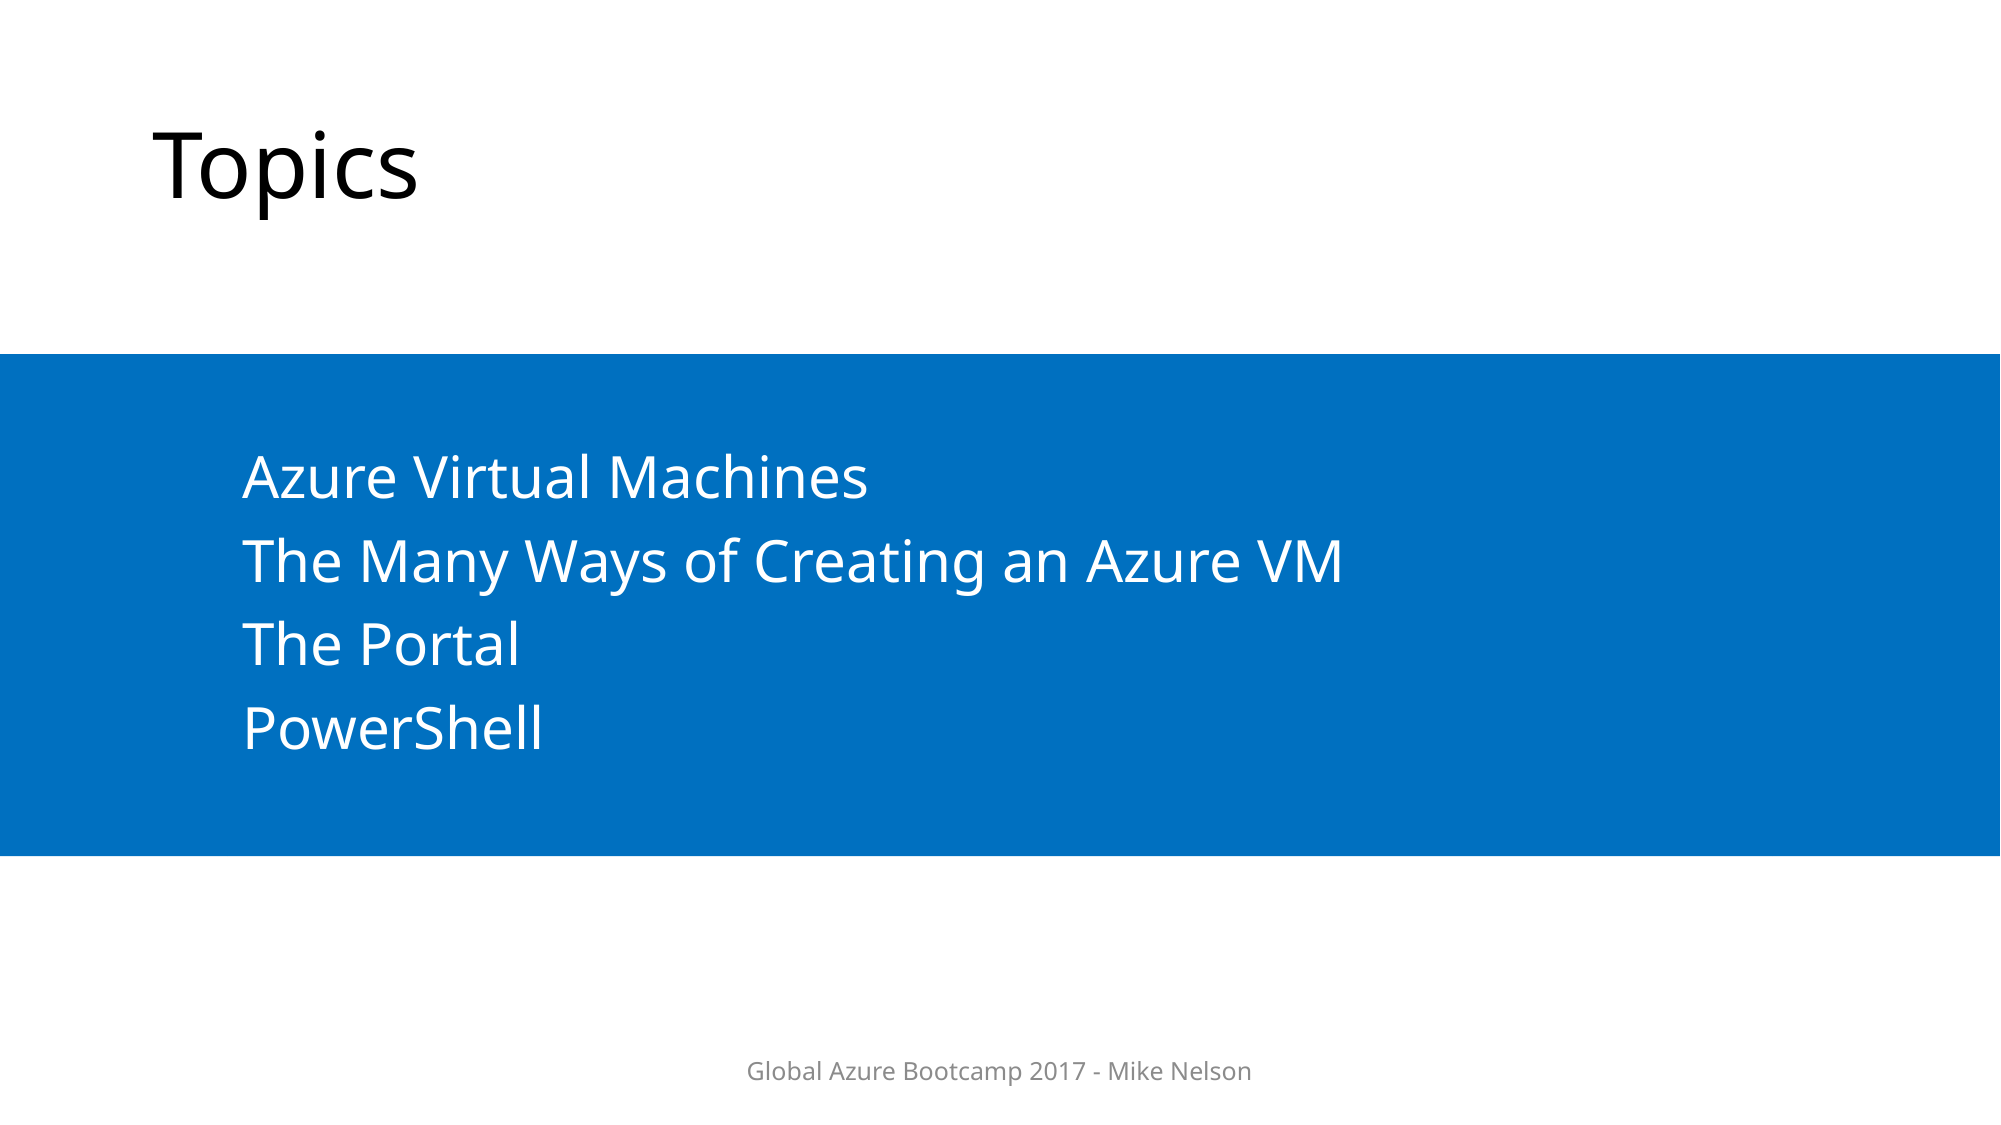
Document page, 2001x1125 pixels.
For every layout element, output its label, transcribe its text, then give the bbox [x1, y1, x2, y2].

footer Global Azure Bootcamp 2017 - Mike Nelson [662, 1042, 1338, 1103]
list Azure Virtual Machines The Many Ways of Creating an Azure VM The Portal PowerShell [227, 354, 1773, 857]
title Topics [137, 59, 1863, 278]
